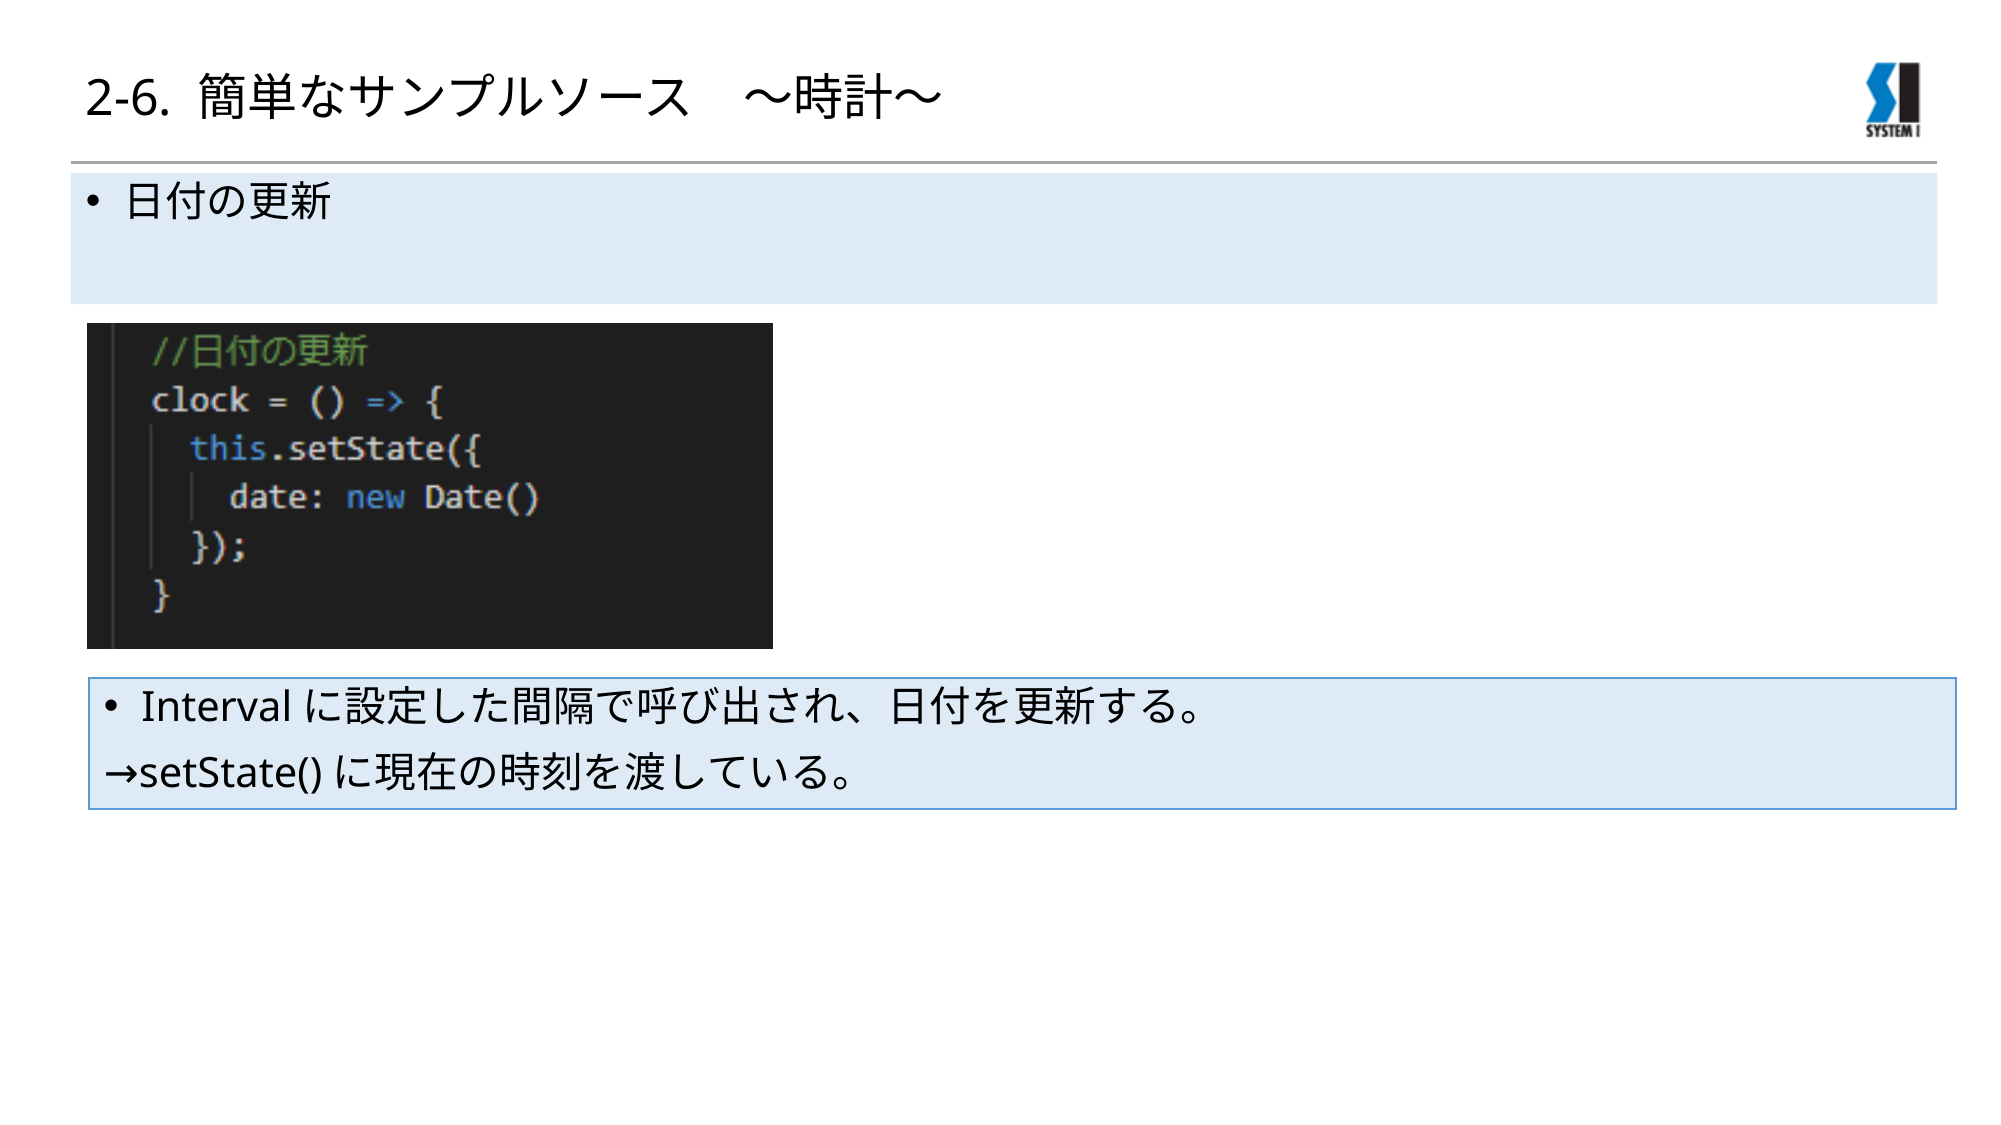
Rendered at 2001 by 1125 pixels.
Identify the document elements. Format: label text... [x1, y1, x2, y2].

picture [1851, 55, 1938, 142]
title 2-6. 簡単なサンプルソース ～時計～ [70, 55, 1796, 144]
text_box Intervalに設定した間隔で呼び出され、日付を更新する。 →setState()に現在の時刻を渡している。 [88, 677, 1956, 809]
list 日付の更新 [70, 172, 1938, 305]
picture [87, 323, 773, 649]
